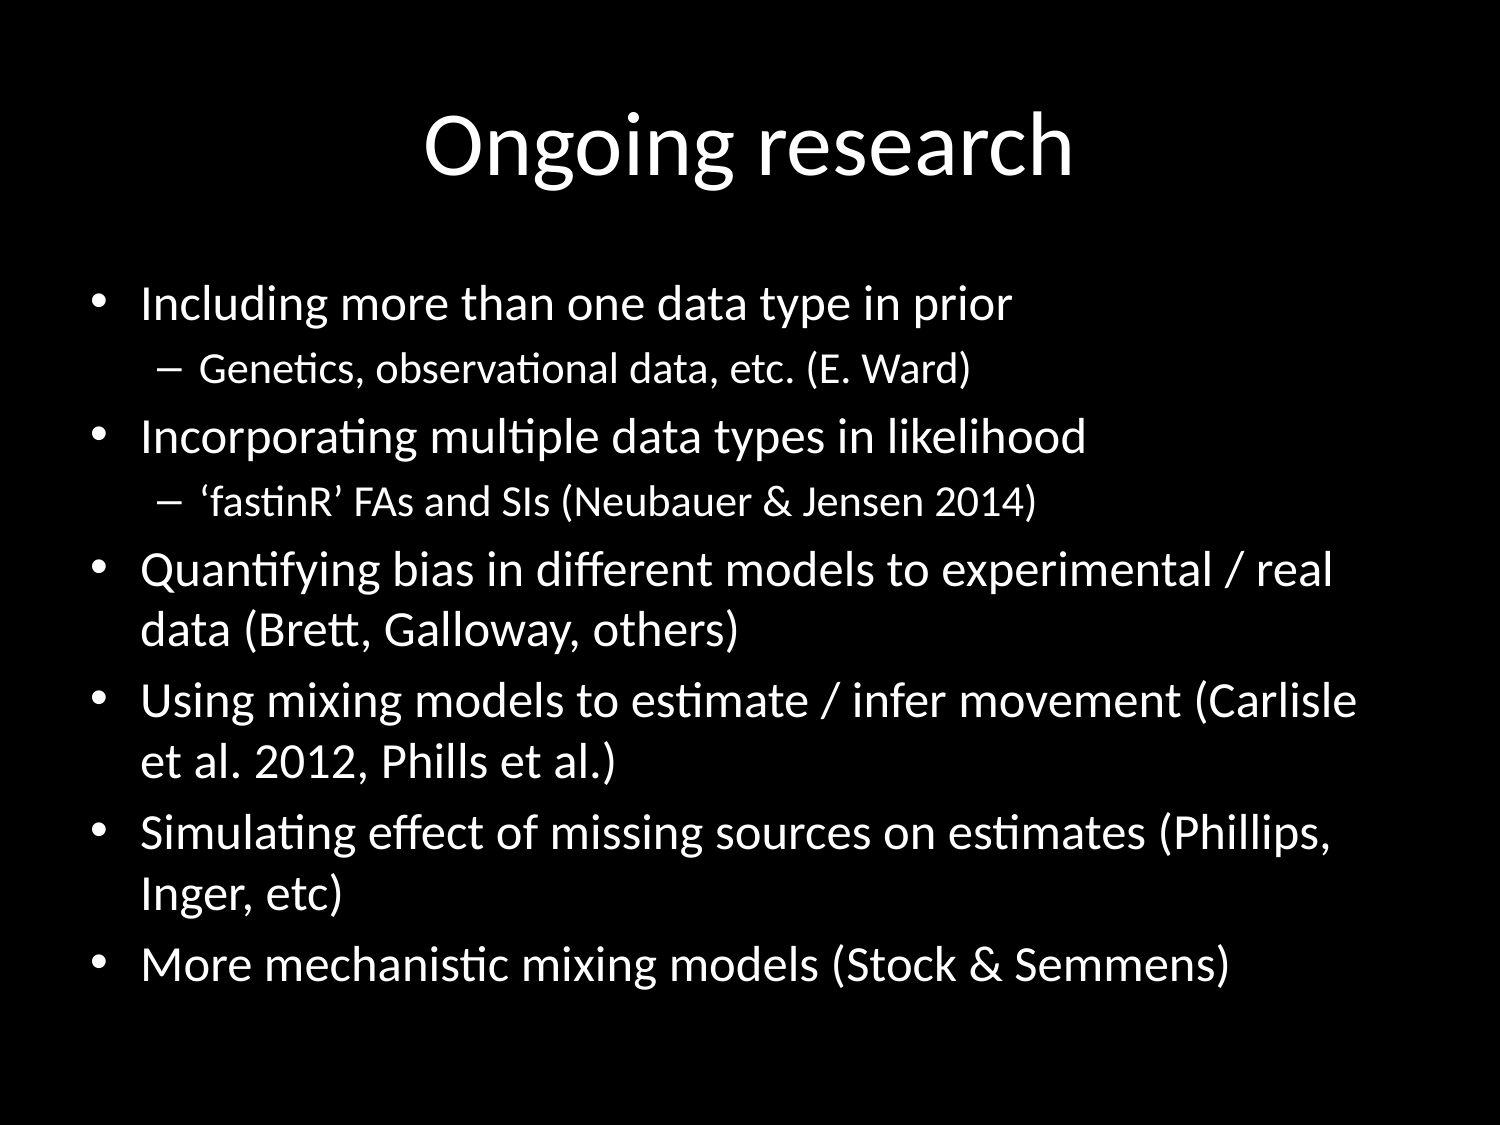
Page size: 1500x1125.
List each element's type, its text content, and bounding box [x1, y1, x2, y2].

title Ongoing research [75, 45, 1425, 233]
list Including more than one data type in prior Genetics, observational data, etc. (E. Ward) Incorporating multiple data types in likelihood ‘fastinR’ FAs and SIs (Neubauer & Jensen 2014) Quantifying bias in different models to experimental / real data (Brett, Galloway, others) Using mixing models to estimate / infer movement (Carlisle et al. 2012, Phills et al.) Simulating effect of missing sources on estimates (Phillips, Inger, etc) More mechanistic mixing models (Stock & Semmens) [75, 262, 1425, 1005]
